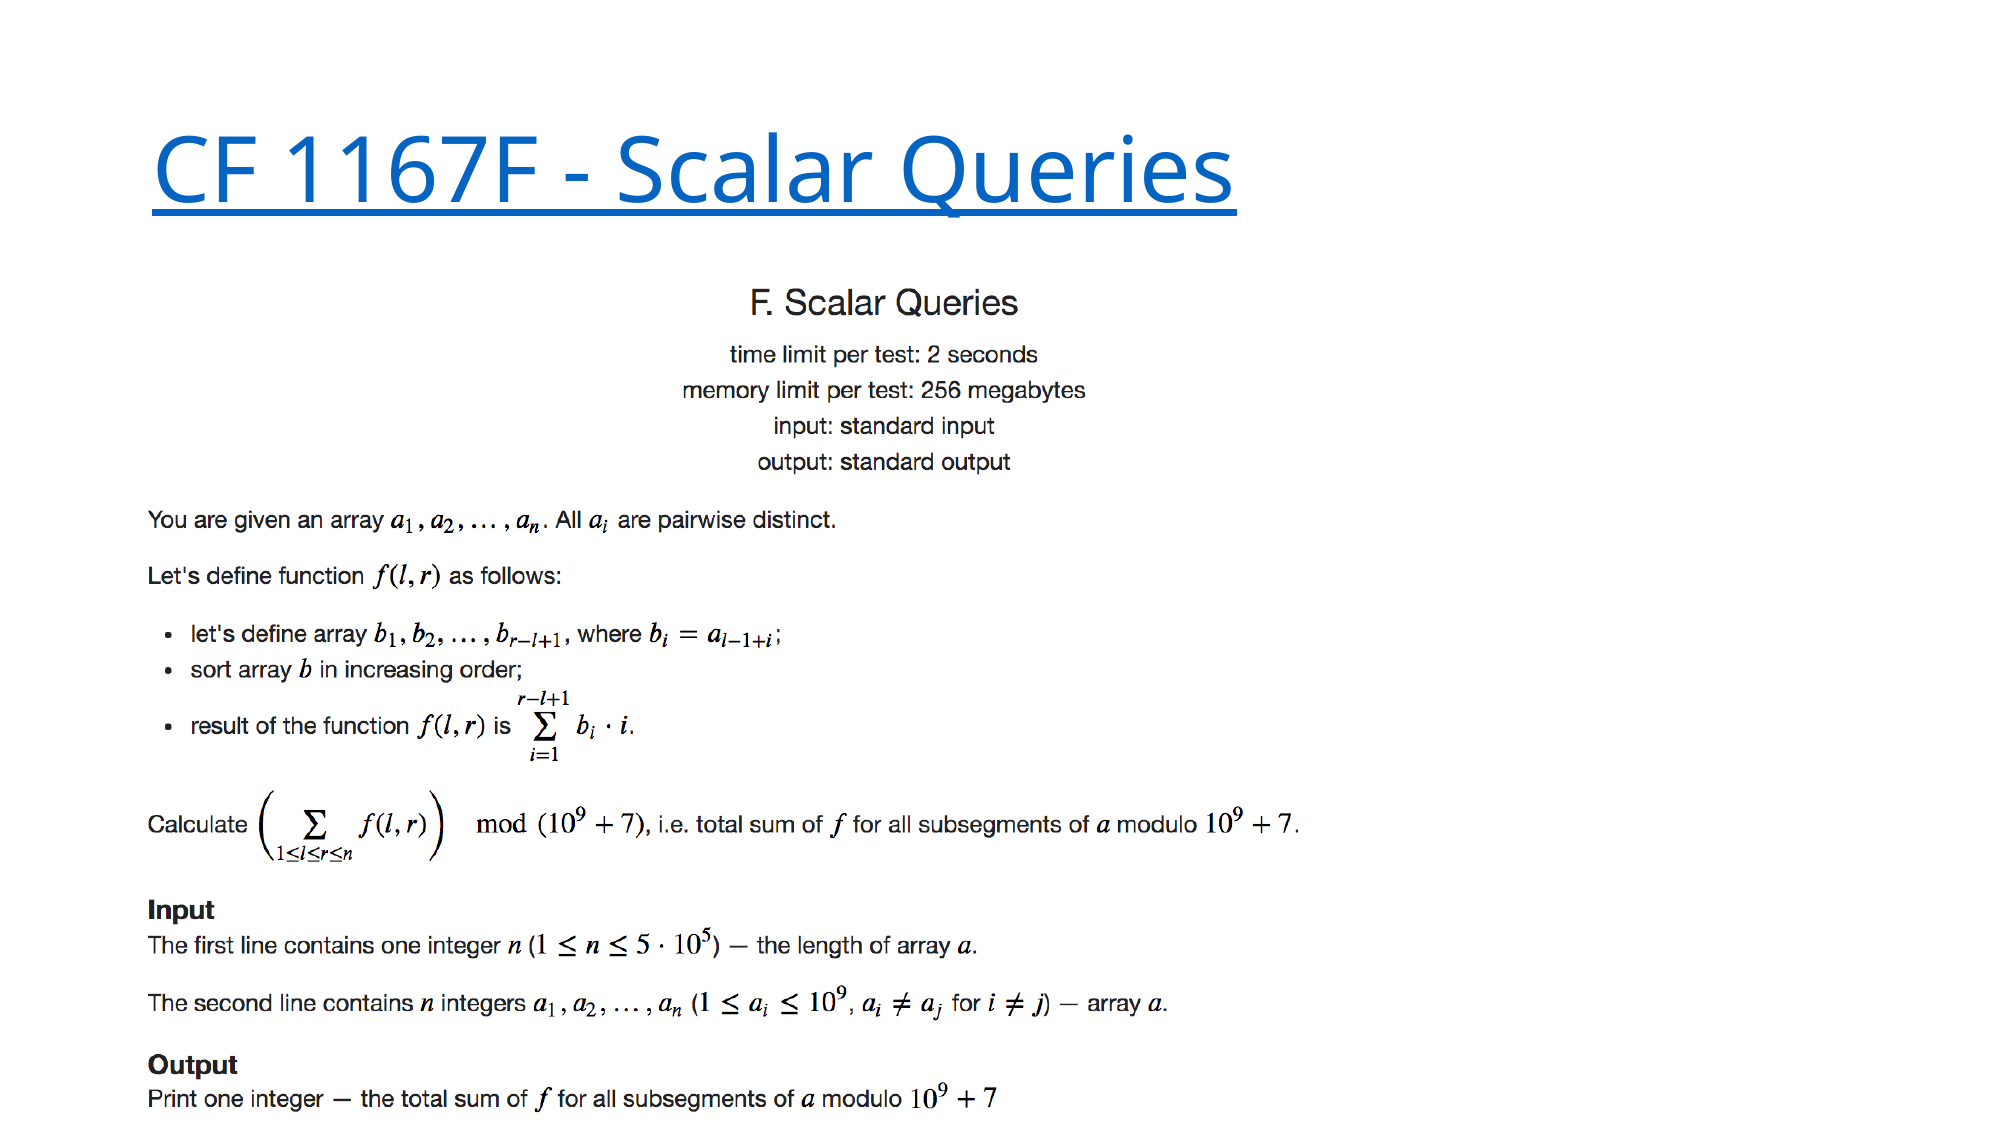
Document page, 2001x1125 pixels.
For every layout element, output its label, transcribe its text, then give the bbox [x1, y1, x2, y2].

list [137, 248, 1325, 1125]
title CF 1167F - Scalar Queries [137, 59, 1863, 278]
